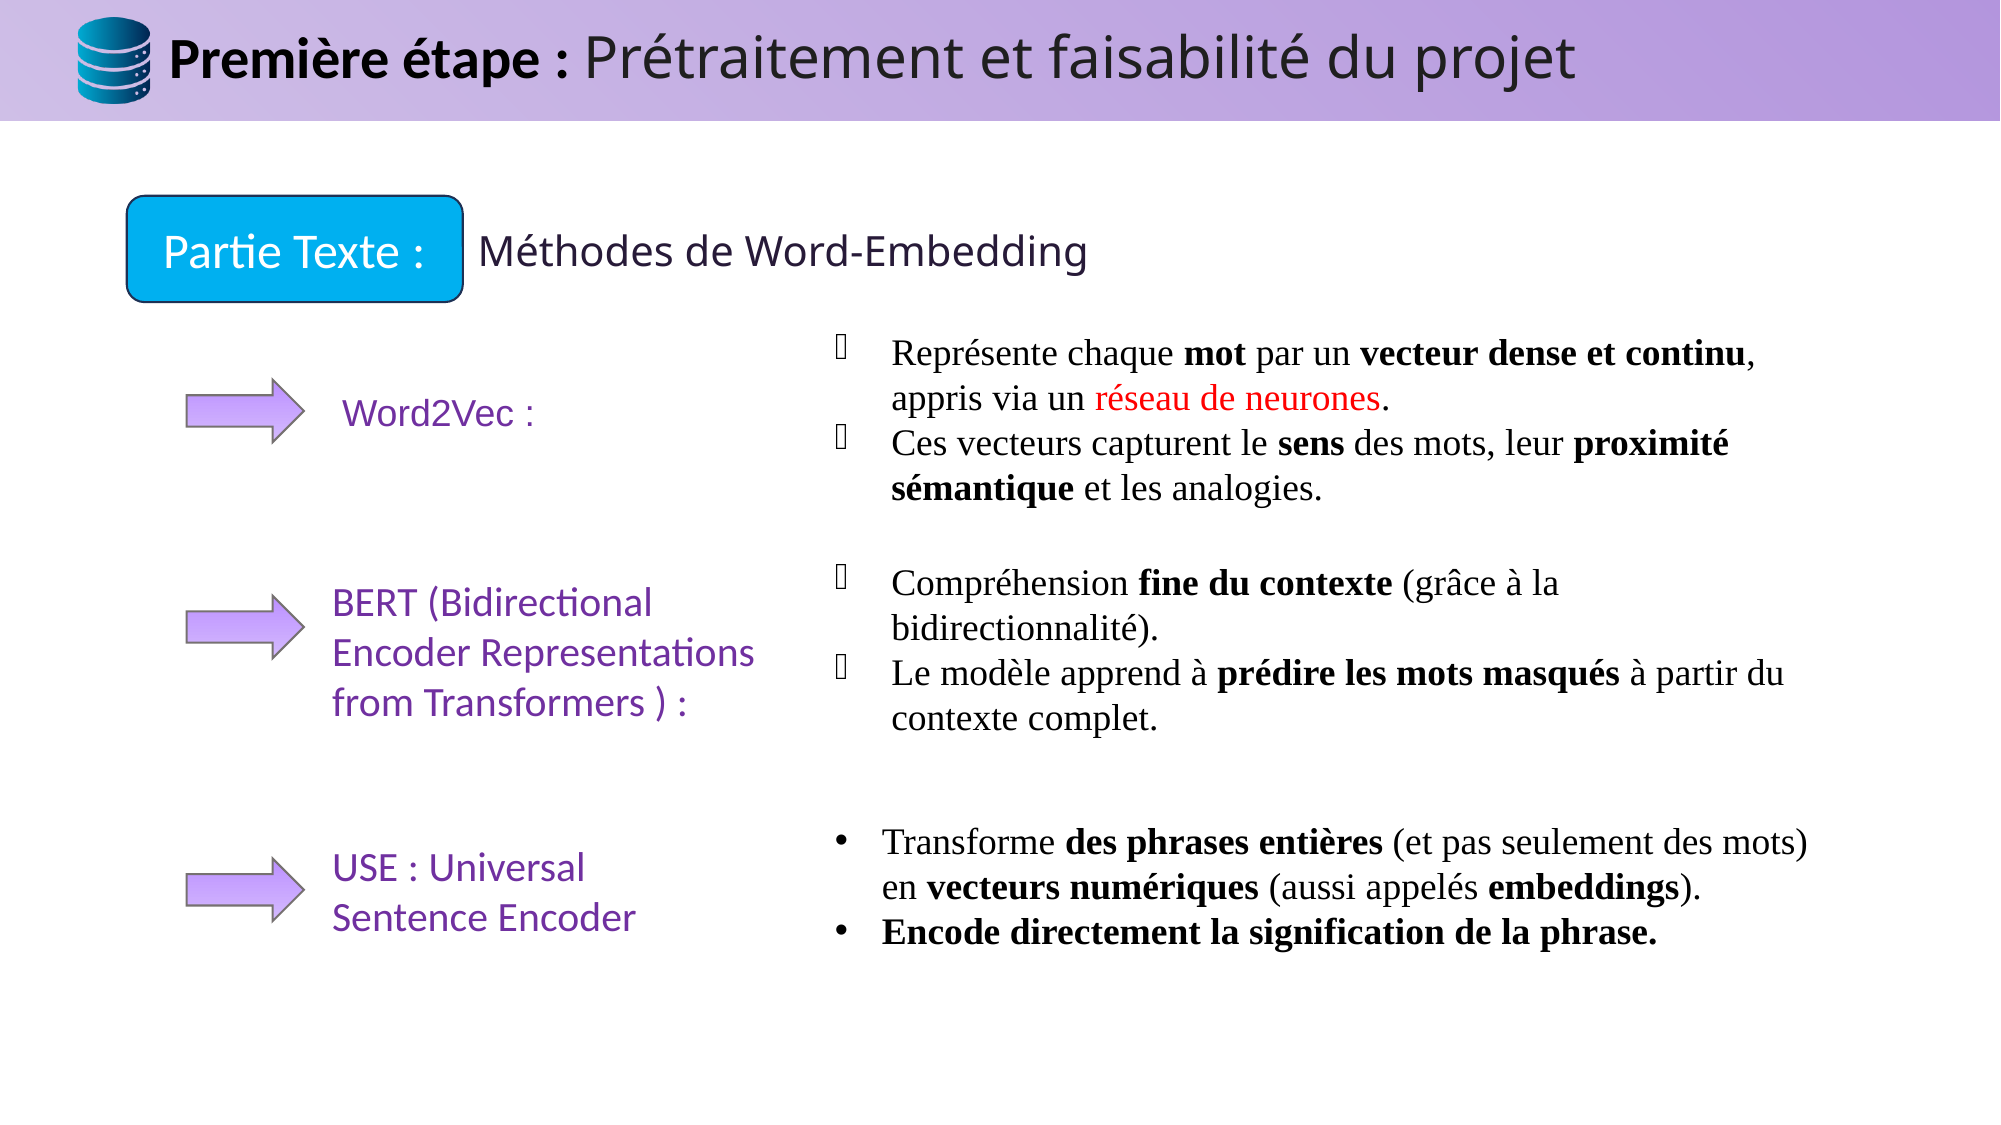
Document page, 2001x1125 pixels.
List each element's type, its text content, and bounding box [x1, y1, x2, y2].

text_box [185, 377, 306, 445]
text_box BERT (Bidirectional Encoder Representations from Transformers ) : [317, 567, 794, 733]
text_box Représente chaque mot par un vecteur dense et continu, appris via un réseau de neurones. Ces vecteurs capturent le sens des mots, leur proximité sémantique et les analogies. [820, 320, 1832, 516]
text_box [185, 593, 306, 661]
text_box Méthodes de Word-Embedding [462, 216, 2000, 332]
picture [70, 17, 157, 104]
text_box [185, 856, 306, 924]
text_box Première étape : Prétraitement et faisabilité du projet [154, 12, 1592, 98]
text_box Transforme des phrases entières (et pas seulement des mots) en vecteurs numériques (aussi appelés embeddings). Encode directement la signification de la phrase. [820, 809, 1832, 1005]
text_box Partie Texte : [125, 194, 464, 304]
text_box [0, 0, 2000, 122]
text_box USE : Universal Sentence Encoder [317, 832, 751, 948]
text_box Word2Vec : [326, 380, 582, 441]
text_box Compréhension fine du contexte (grâce à la bidirectionnalité). Le modèle apprend à prédire les mots masqués à partir du contexte complet. [820, 550, 1832, 746]
